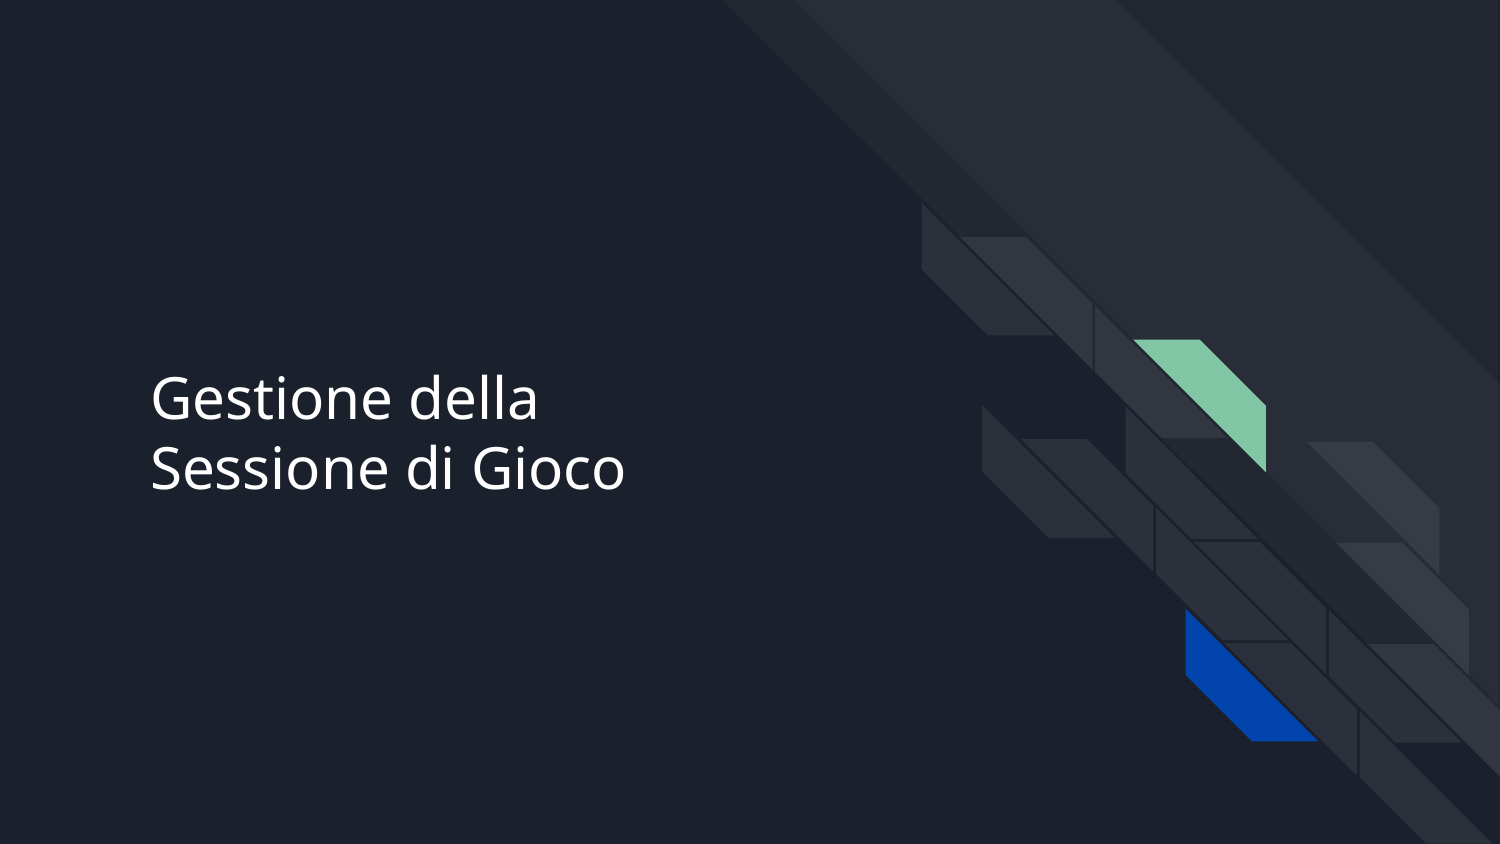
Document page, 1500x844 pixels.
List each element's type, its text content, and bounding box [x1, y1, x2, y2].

title Gestione della Sessione di Gioco [135, 336, 911, 526]
